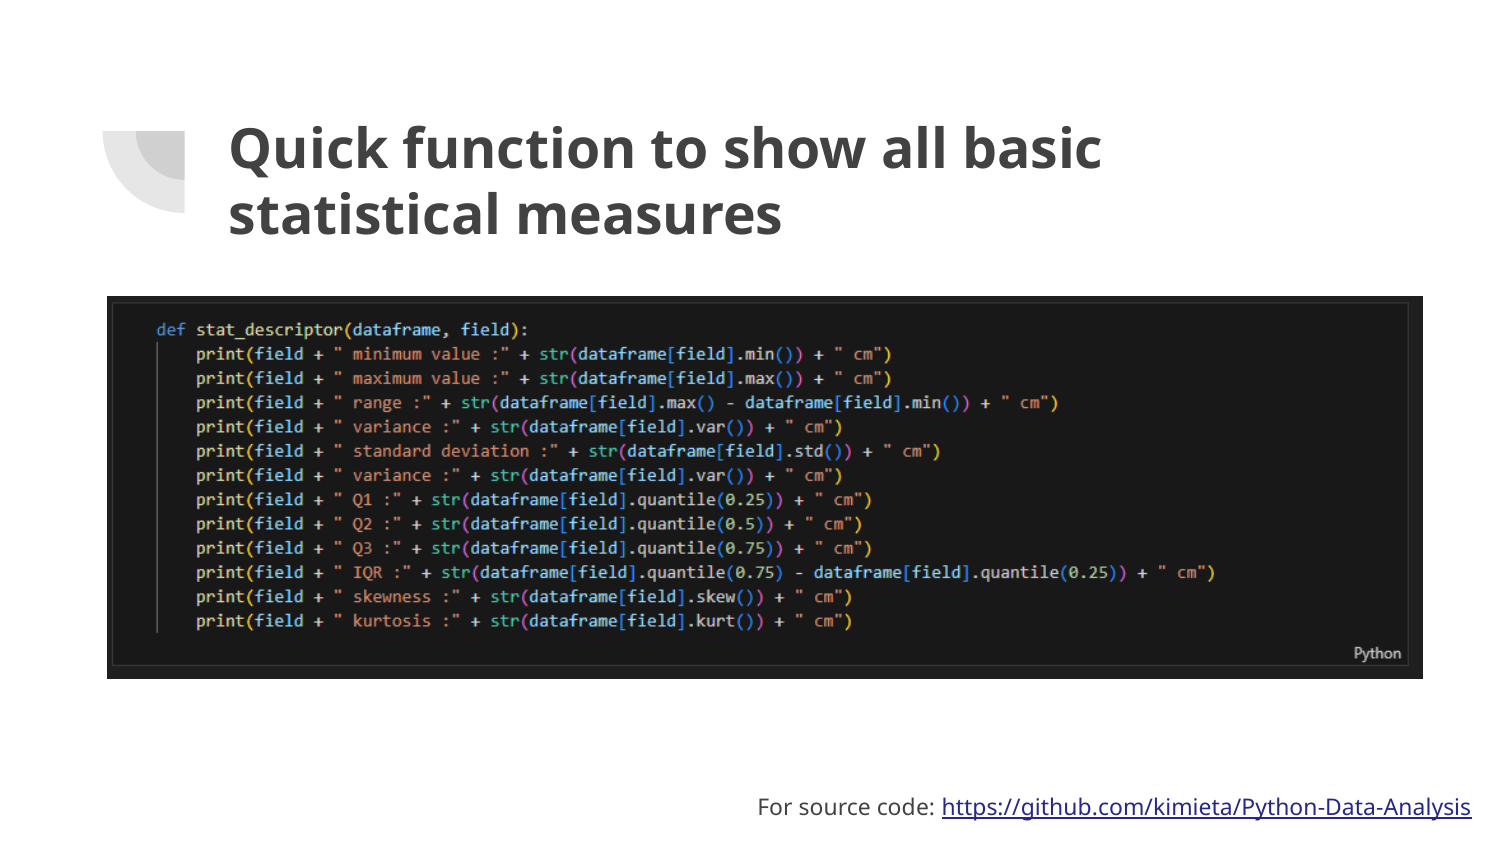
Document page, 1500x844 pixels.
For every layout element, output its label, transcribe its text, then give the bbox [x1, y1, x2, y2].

picture [107, 296, 1424, 680]
title Quick function to show all basic statistical measures [213, 98, 1368, 263]
